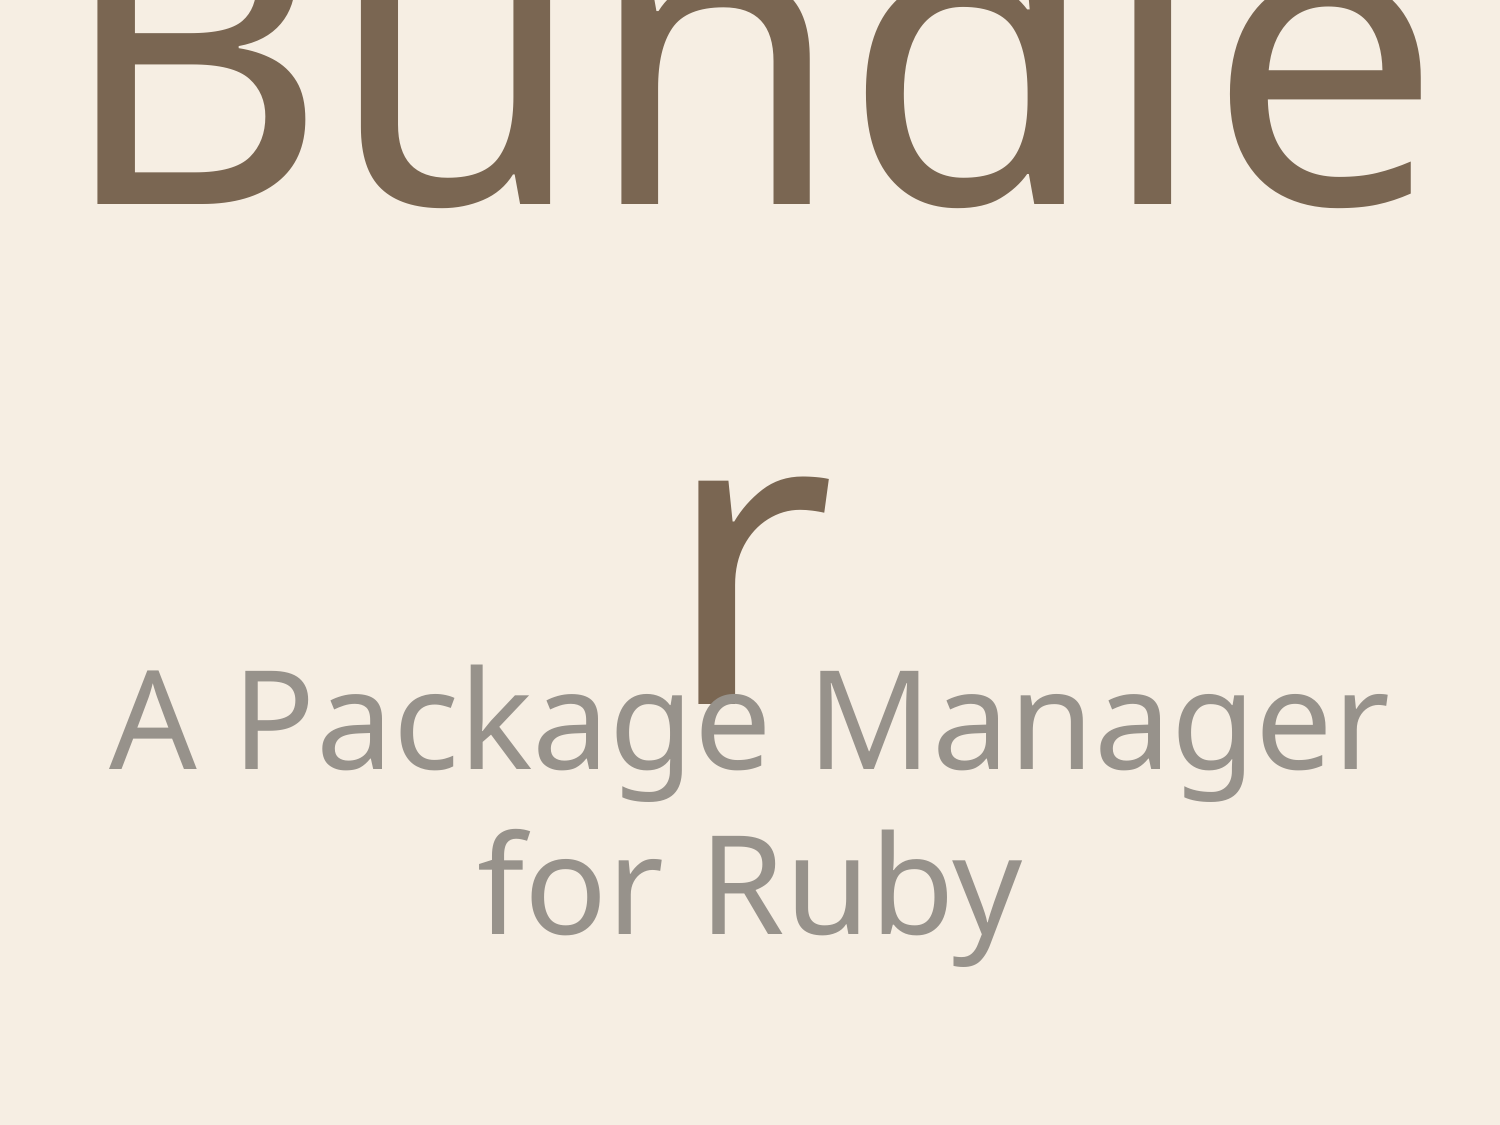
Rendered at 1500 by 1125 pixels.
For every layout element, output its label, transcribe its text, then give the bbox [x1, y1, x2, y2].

title Bundler [12, 12, 1488, 563]
text_box A Package Manager for Ruby [12, 624, 1488, 970]
